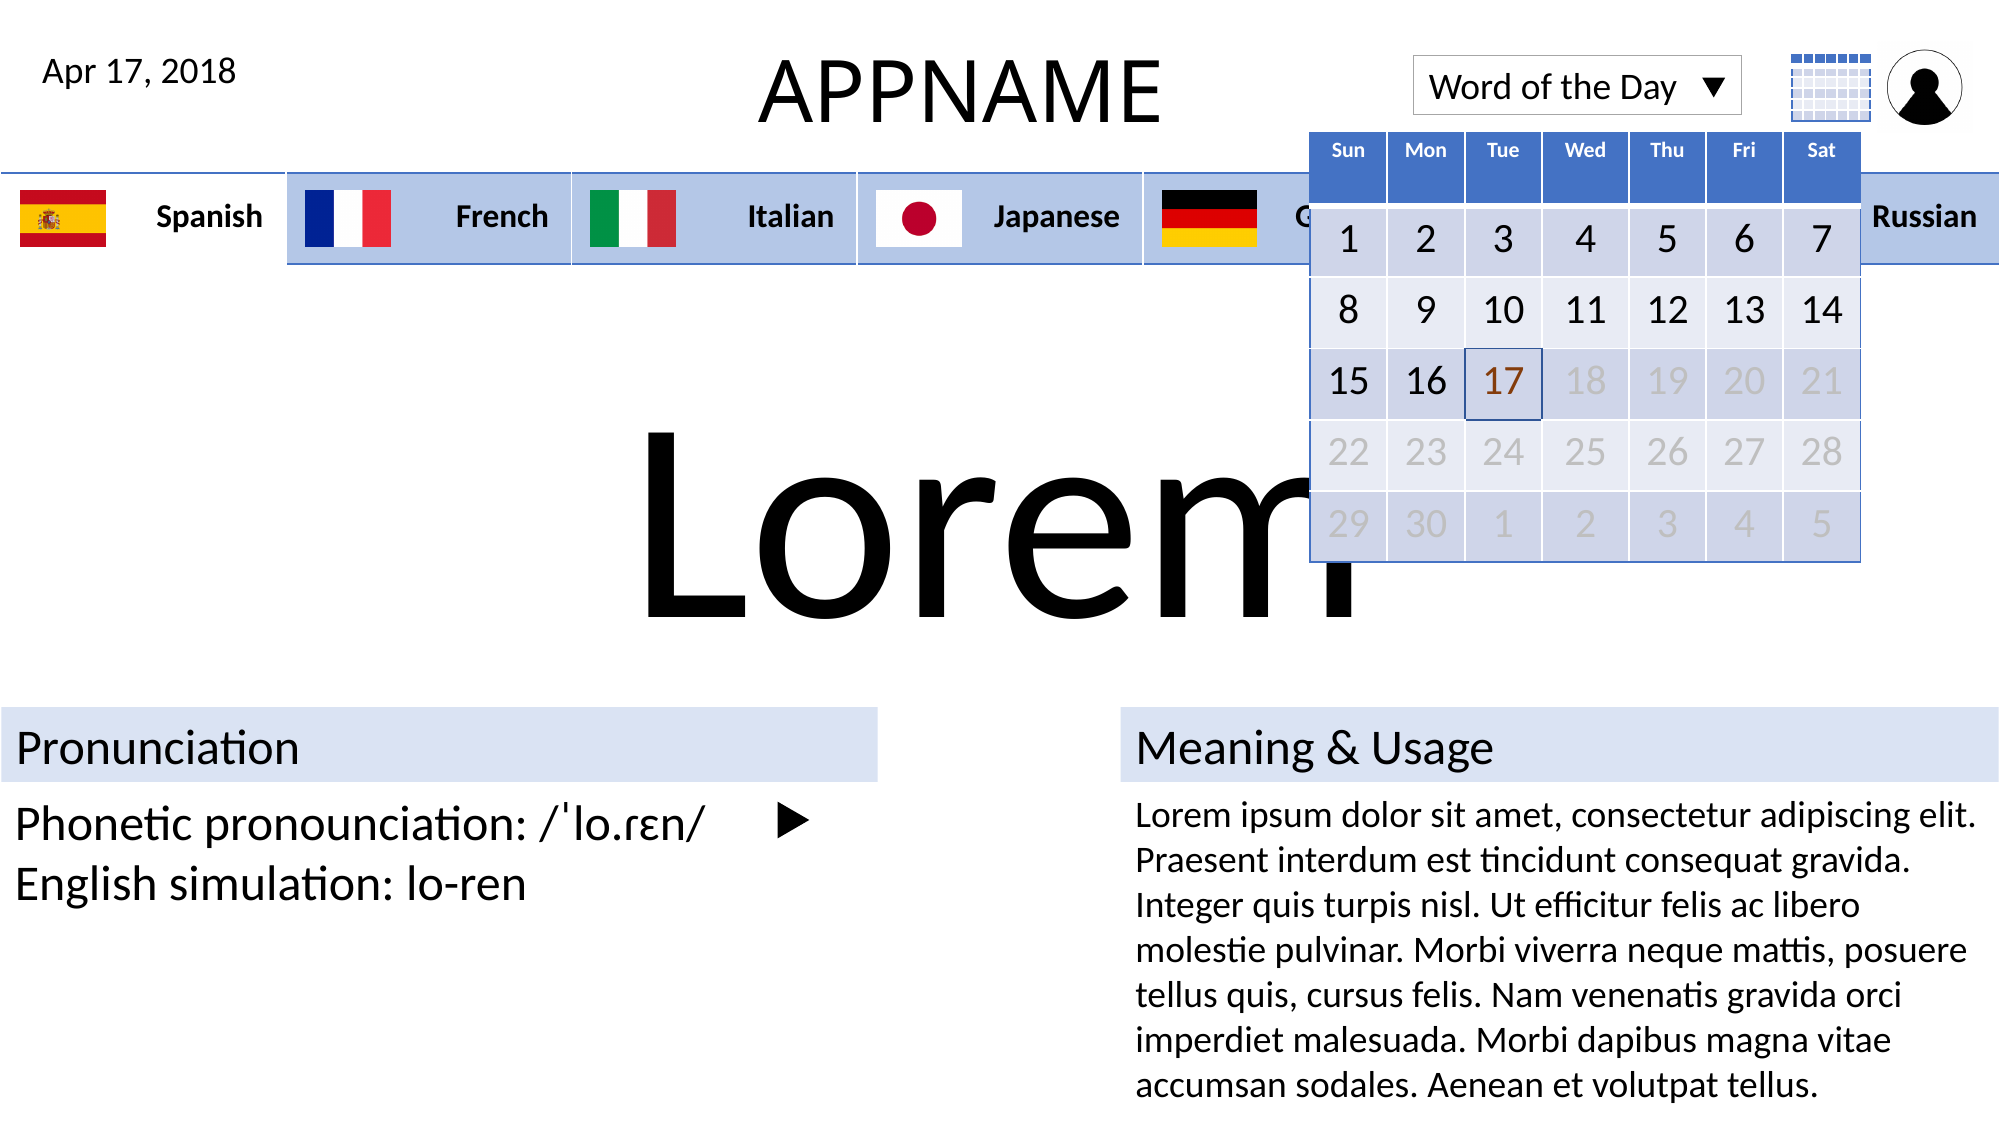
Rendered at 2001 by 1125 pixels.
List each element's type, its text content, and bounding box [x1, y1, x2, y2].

table_cell [1838, 78, 1847, 87]
table_cell 29 [1311, 492, 1386, 561]
table_header [1860, 56, 1869, 63]
table_cell [1849, 111, 1858, 120]
table_cell 2 [1388, 209, 1464, 276]
picture [20, 190, 106, 247]
text_box Lorem ipsum dolor sit amet, consectetur adipiscing elit. Praesent interdum est tincidunt consequat gravida. Integer quis turpis nisl. Ut efficitur felis ac libero molestie pulvinar. Morbi viverra neque mattis, posuere tellus quis, cursus felis. Nam venenatis gravida orci imperdiet malesuada. Morbi dapibus magna vitae accumsan sodales. Aenean et volutpat tellus. [1120, 782, 1999, 1113]
table_cell [1793, 69, 1802, 76]
table_cell [1826, 78, 1836, 87]
table_cell 6 [1707, 209, 1782, 276]
table_header French [287, 174, 571, 263]
picture [1456, 190, 1542, 247]
table_cell [1826, 69, 1836, 76]
text_box Apr 17, 2018 [27, 38, 266, 99]
table_header Wed [1543, 134, 1628, 203]
table_header Italian [572, 174, 856, 263]
table_cell [1849, 100, 1858, 109]
table_cell [1815, 69, 1825, 76]
table_cell 17 [1466, 349, 1541, 419]
table_cell [1838, 69, 1847, 76]
table_cell [1815, 111, 1825, 120]
picture [590, 190, 676, 247]
table_cell 24 [1466, 421, 1541, 490]
table_cell [1849, 89, 1858, 98]
table_cell [1860, 111, 1869, 120]
table_cell [1860, 100, 1869, 109]
table_cell 25 [1543, 421, 1628, 490]
table_cell 1 [1466, 492, 1541, 561]
table_cell 20 [1707, 349, 1782, 419]
table_header Sun [1311, 134, 1386, 203]
table_cell 26 [1630, 421, 1705, 490]
table_cell 19 [1630, 349, 1705, 419]
table_cell 4 [1543, 209, 1628, 276]
text_box [1702, 77, 1726, 98]
table_cell 11 [1543, 278, 1628, 348]
picture [876, 190, 962, 247]
table_cell [1826, 100, 1836, 109]
table_header Fri [1707, 134, 1782, 203]
table_cell [1826, 111, 1836, 120]
table_header [1849, 56, 1858, 63]
table_cell 18 [1543, 349, 1628, 419]
text_box Lorem [534, 322, 1466, 683]
table_cell [1815, 78, 1825, 87]
text_box Word of the Day [1413, 55, 1742, 115]
table_header Japanese [858, 174, 1142, 263]
table_cell 13 [1707, 278, 1782, 348]
table_cell 5 [1784, 492, 1860, 561]
table_header [1804, 56, 1813, 63]
table_cell [1815, 89, 1825, 98]
table_cell 10 [1466, 278, 1541, 348]
table_cell 1 [1311, 209, 1386, 276]
table_cell [1804, 111, 1813, 120]
table_cell 4 [1707, 492, 1782, 561]
table_cell 23 [1388, 421, 1464, 490]
picture [1741, 190, 1827, 247]
table_cell [1838, 100, 1847, 109]
table_cell [1849, 78, 1858, 87]
table_cell 15 [1311, 349, 1386, 419]
table_cell [1793, 111, 1802, 120]
table_cell [1804, 89, 1813, 98]
table_header German [1144, 174, 1309, 263]
text_box APPNAME [706, 38, 1217, 149]
table_cell 28 [1784, 421, 1860, 490]
text_box Meaning & Usage [1120, 707, 1999, 782]
table_cell [1860, 89, 1869, 98]
table_header Thu [1630, 134, 1705, 203]
table_cell [1838, 111, 1847, 120]
table_cell 3 [1466, 247, 1541, 276]
table_cell 3 [1630, 492, 1705, 561]
table_header [1826, 56, 1836, 63]
table_header Sat [1784, 134, 1860, 203]
table_header Tue [1466, 134, 1541, 190]
text_box [777, 801, 810, 839]
table_cell [1815, 100, 1825, 109]
table_cell 7 [1784, 209, 1860, 276]
table_cell 16 [1388, 349, 1464, 419]
table_cell 22 [1311, 421, 1386, 490]
table_header [1838, 56, 1847, 63]
table_header [1815, 56, 1825, 63]
table_header Spanish [1, 174, 285, 264]
table_cell [1793, 78, 1802, 87]
table_header Mon [1388, 134, 1464, 203]
table_cell [1804, 78, 1813, 87]
table_cell 8 [1311, 278, 1386, 348]
picture [1877, 41, 1973, 133]
table_cell [1804, 100, 1813, 109]
table_cell 12 [1630, 278, 1705, 348]
table_cell 2 [1543, 492, 1628, 561]
text_box Phonetic pronounciation: /ˈlo.ɾɛn/ English simulation: lo-ren [0, 782, 877, 918]
table_cell 21 [1784, 349, 1860, 419]
picture [305, 190, 391, 247]
table_header Russian [1861, 174, 1999, 263]
table_header [1793, 56, 1802, 63]
table_cell [1849, 69, 1858, 76]
table_cell 27 [1707, 421, 1782, 490]
table_cell 30 [1388, 492, 1464, 561]
picture [1162, 190, 1257, 247]
table_cell [1804, 69, 1813, 76]
table_cell 14 [1784, 278, 1860, 348]
table_cell [1826, 89, 1836, 98]
table_cell 5 [1630, 209, 1705, 276]
text_box Pronunciation [1, 707, 878, 782]
table_cell [1793, 89, 1802, 98]
table_cell [1838, 89, 1847, 98]
table_cell [1793, 100, 1802, 109]
table_cell [1860, 78, 1869, 87]
table_cell [1860, 69, 1869, 76]
table_cell 9 [1388, 278, 1464, 348]
